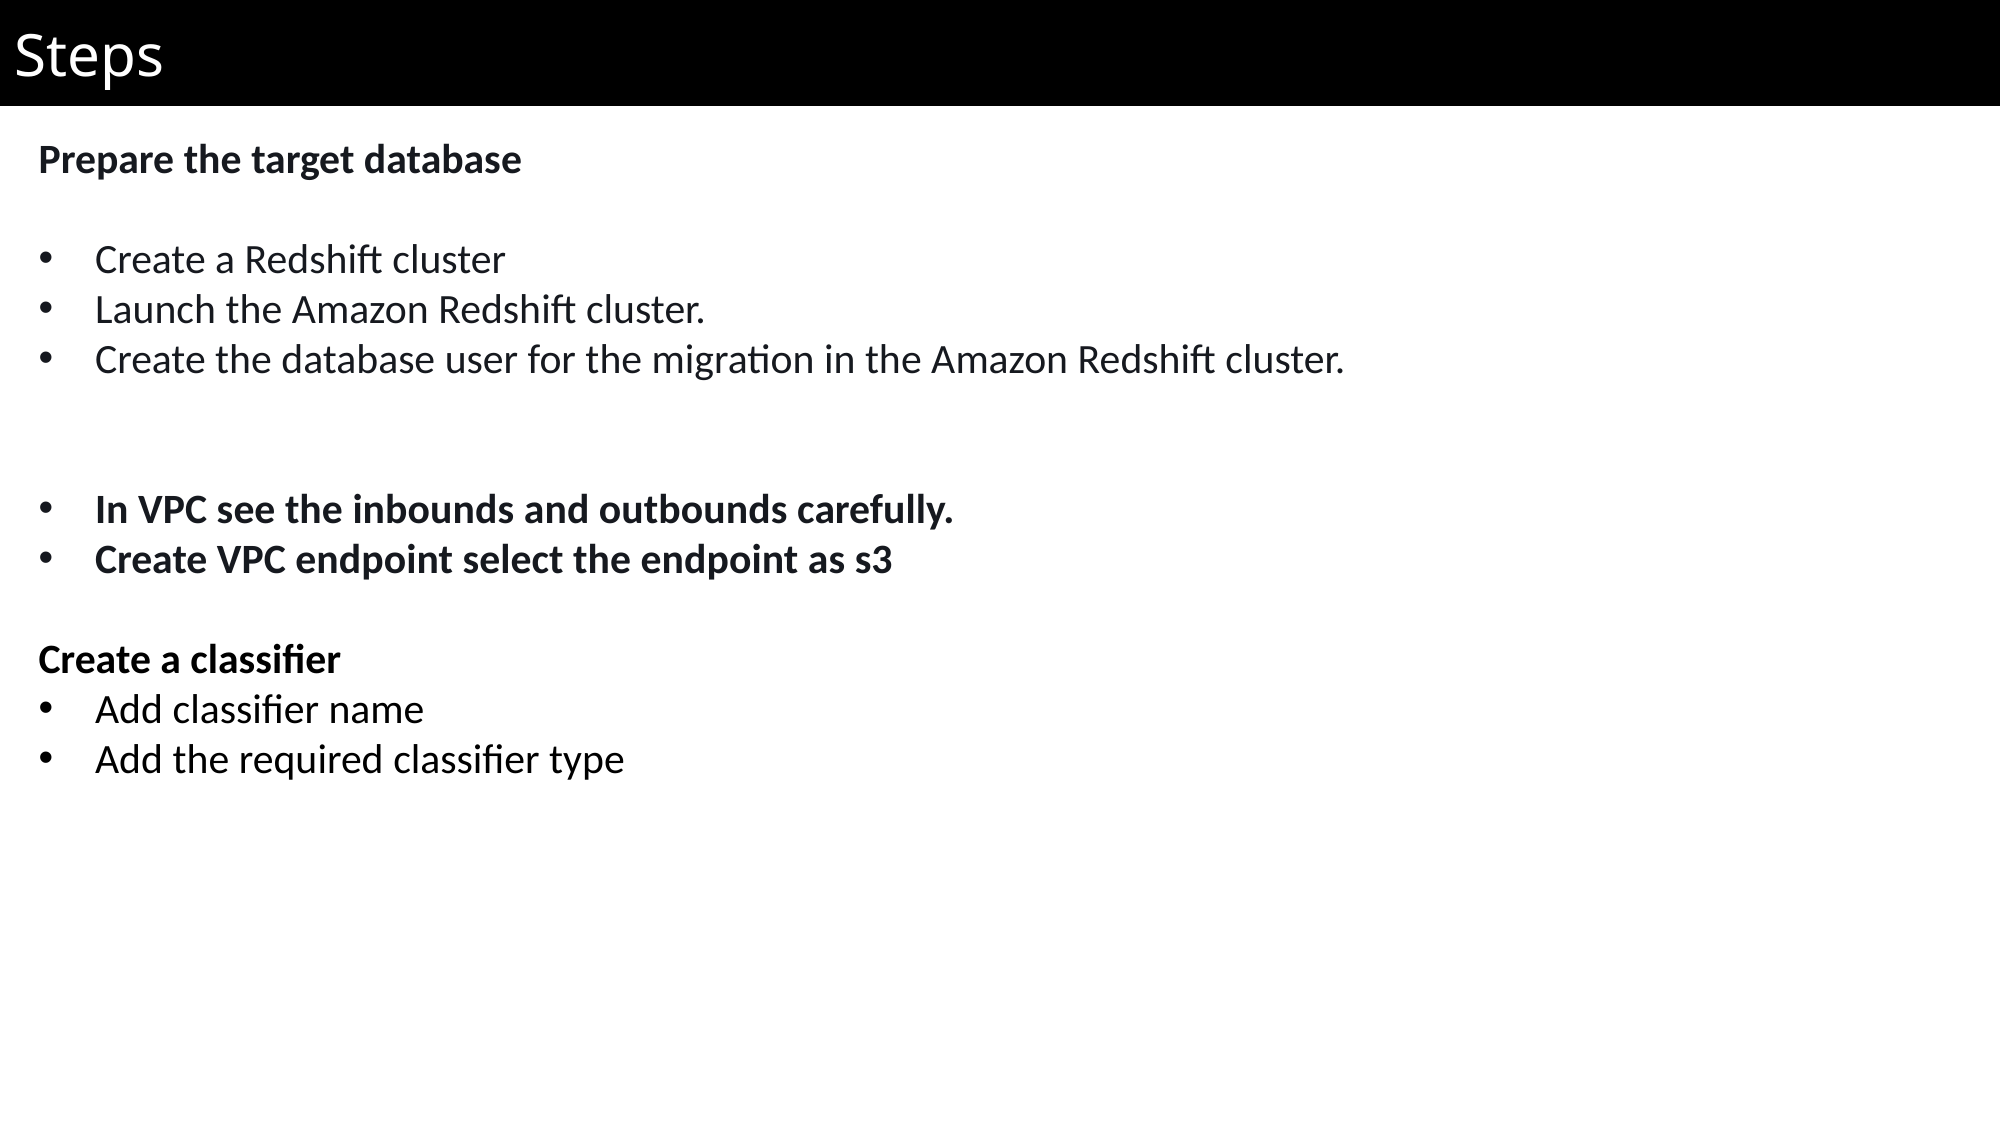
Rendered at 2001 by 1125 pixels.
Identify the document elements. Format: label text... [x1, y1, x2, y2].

text_box [0, 0, 2000, 106]
text_box Steps [0, 10, 1743, 96]
text_box Prepare the target database Create a Redshift cluster Launch the Amazon Redshift cluster. Create the database user for the migration in the Amazon Redshift cluster. In VPC see the inbounds and outbounds carefully. Create VPC endpoint select the endpoint as s3 Create a classifier Add classifier name Add the required classifier type [23, 124, 1979, 840]
